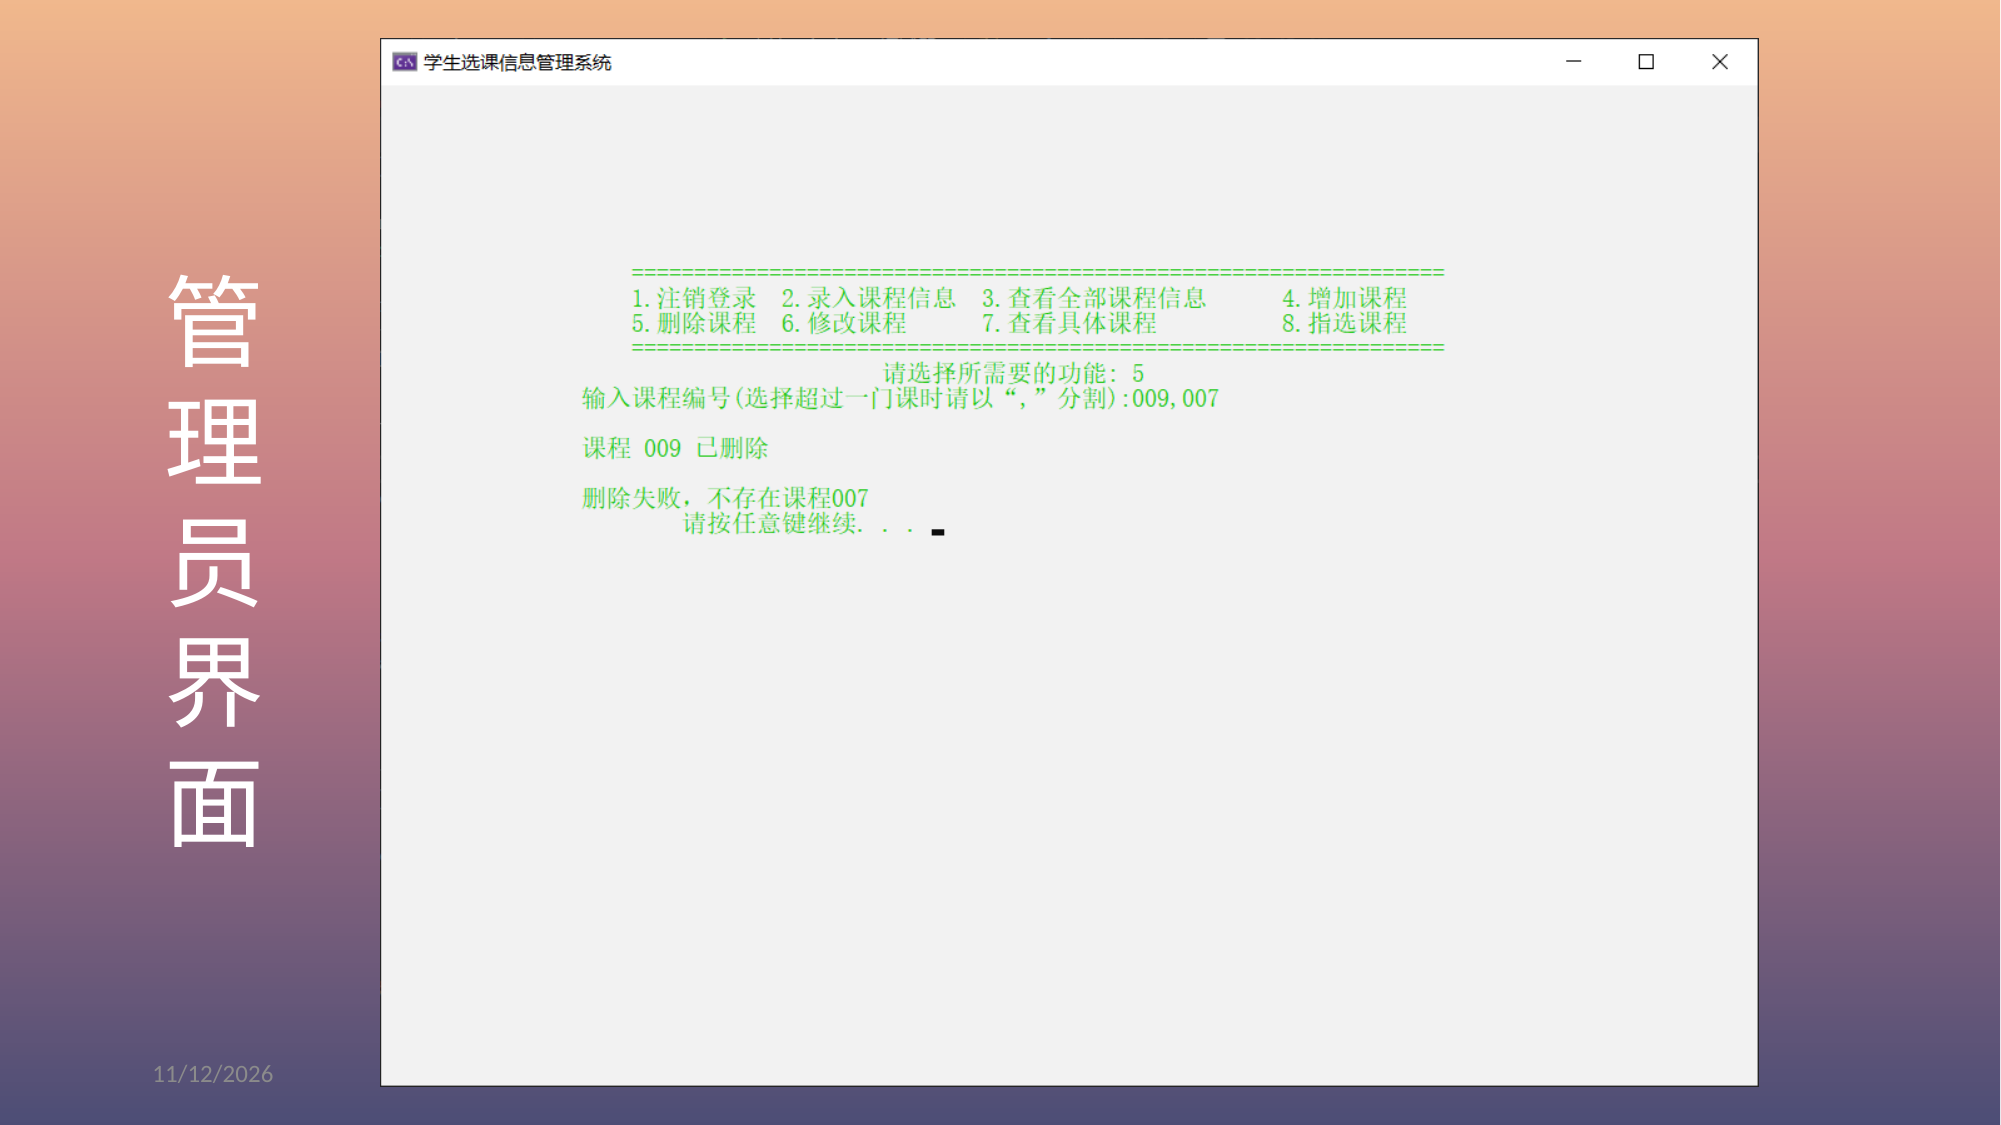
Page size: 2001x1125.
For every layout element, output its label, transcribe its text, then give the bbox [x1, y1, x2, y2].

picture [0, 0, 2001, 1125]
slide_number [137, 1042, 588, 1103]
text_box 管理员界面 [164, 251, 178, 867]
